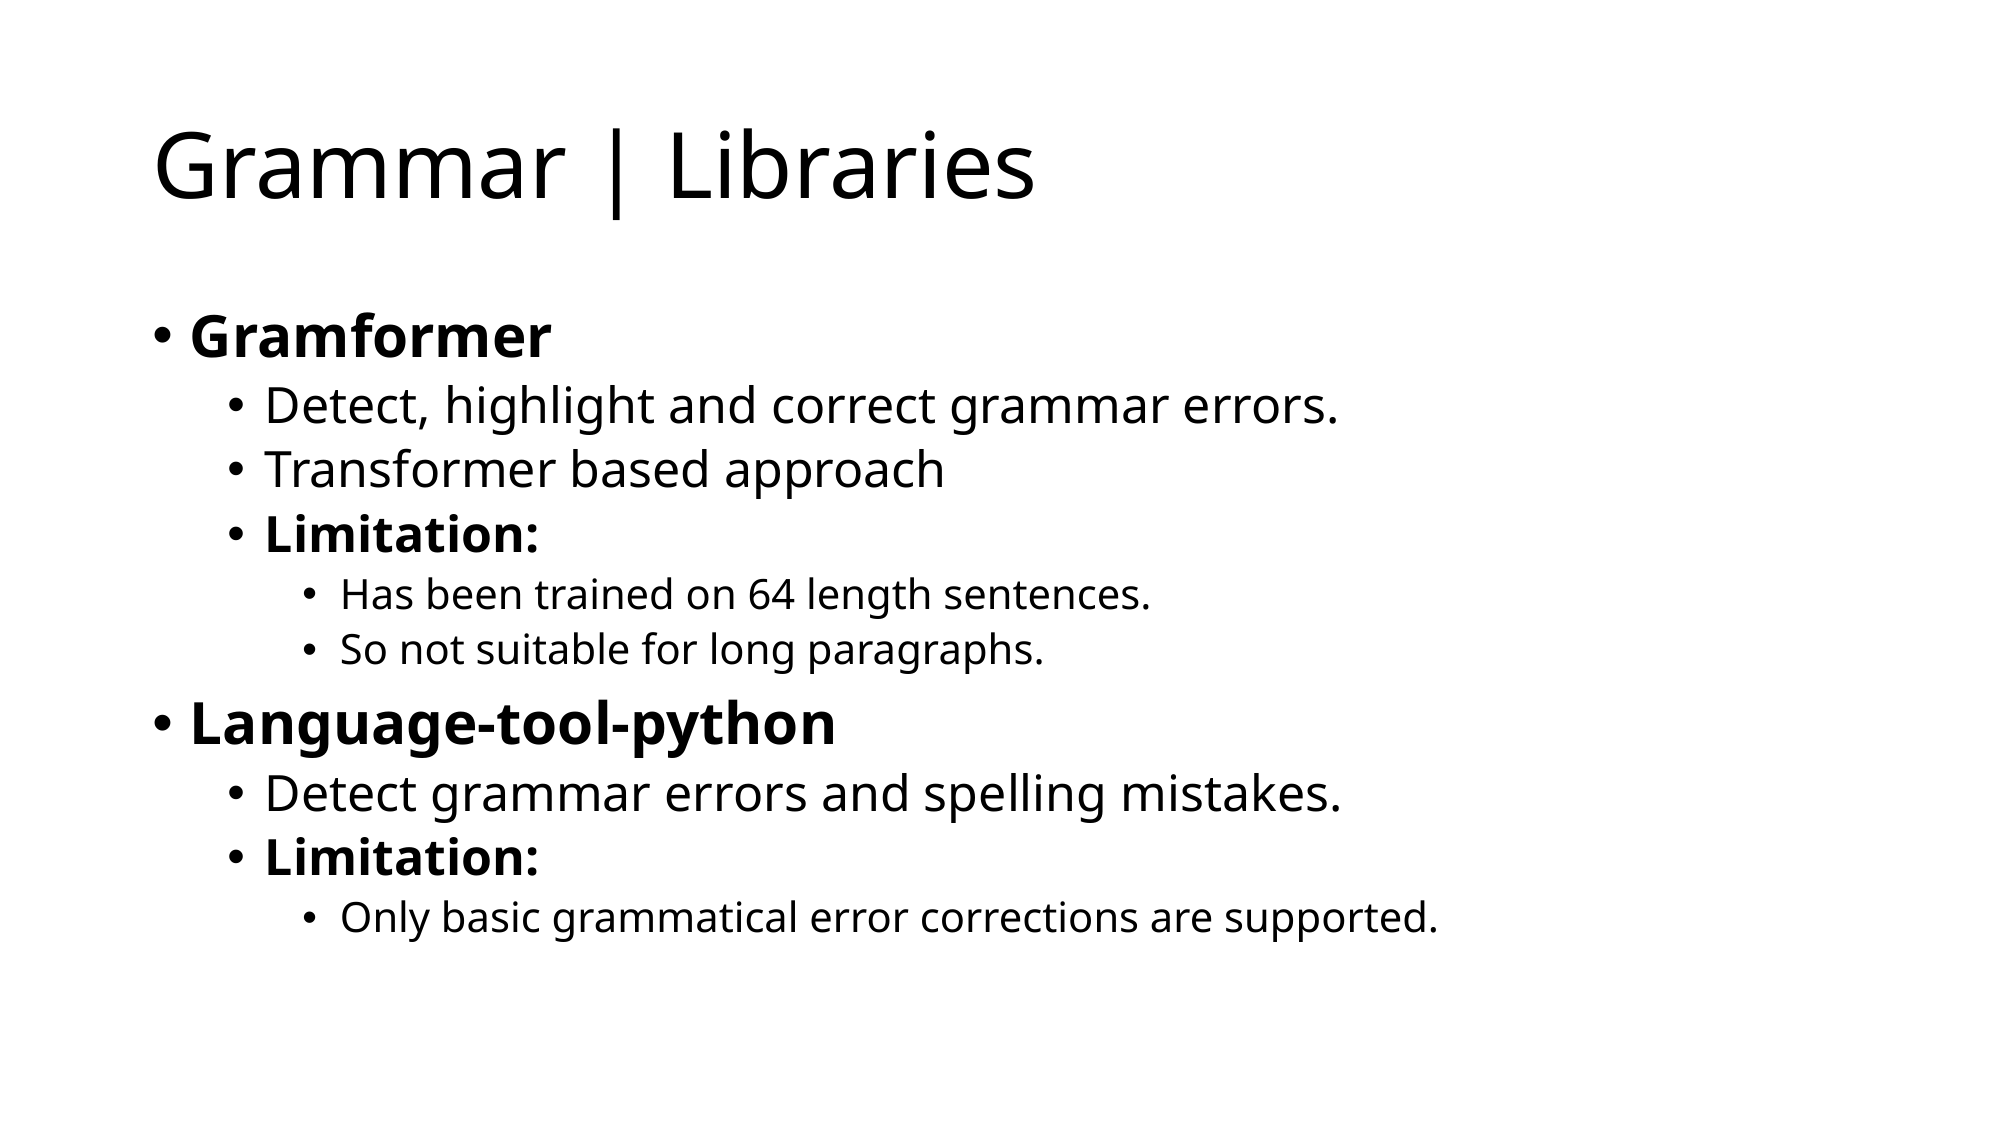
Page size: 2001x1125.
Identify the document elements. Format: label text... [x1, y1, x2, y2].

list Gramformer Detect, highlight and correct grammar errors. Transformer based approach Limitation: Has been trained on 64 length sentences. So not suitable for long paragraphs. Language-tool-python Detect grammar errors and spelling mistakes. Limitation: Only basic grammatical error corrections are supported. [137, 299, 1863, 1014]
title Grammar | Libraries [137, 59, 1863, 278]
